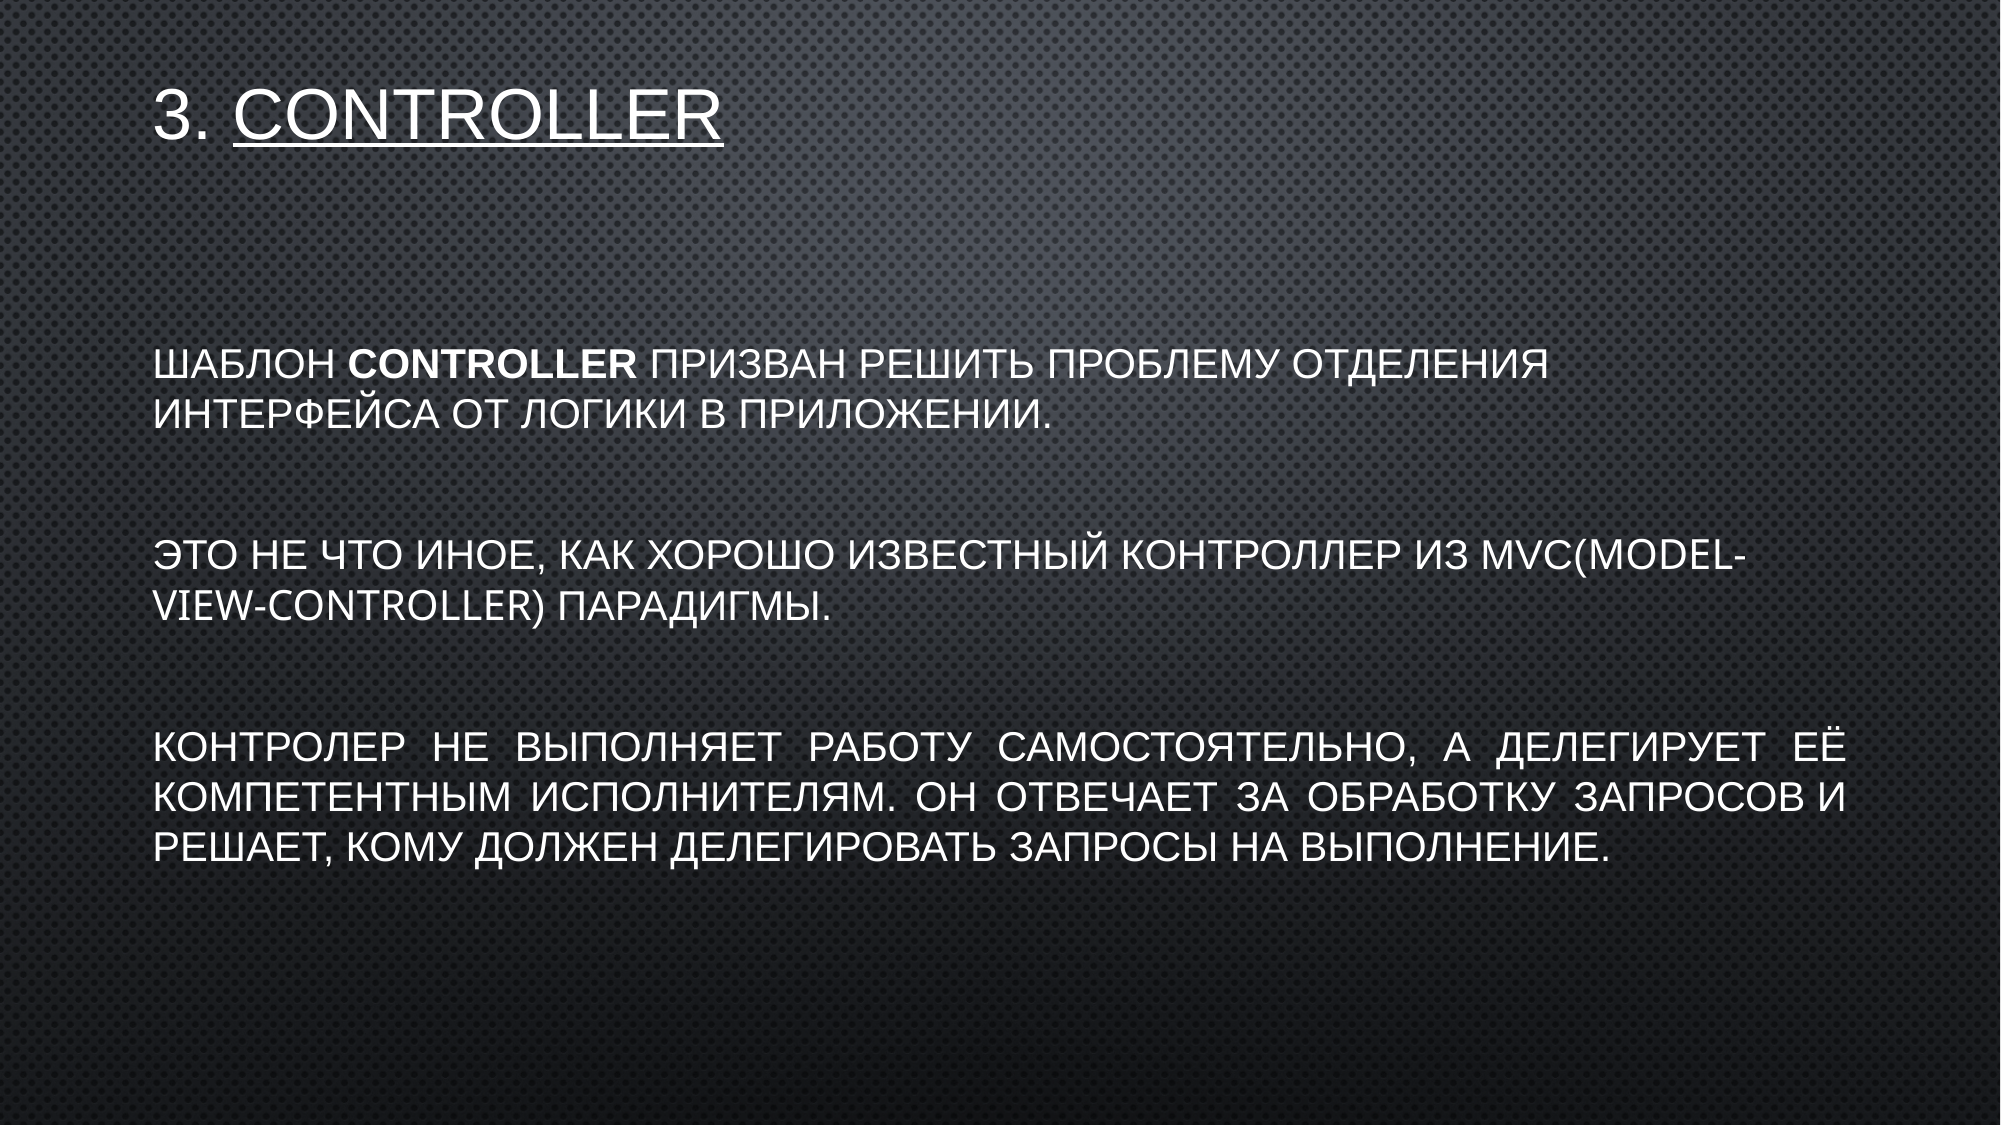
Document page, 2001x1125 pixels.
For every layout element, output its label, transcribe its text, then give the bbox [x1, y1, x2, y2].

title 3. Controller [137, 59, 1863, 161]
list Шаблон сontroller призван решить проблему отделения интерфейса от логики в приложении. Это не что иное, как хорошо известный контроллер из MVC(Model-View-Controller) парадигмы. Контролер не выполняет работу самостоятельно, а делегирует её компетентным исполнителям. Он отвечает за обработку запросов и решает, кому должен делегировать запросы на выполнение. [137, 161, 1863, 1046]
